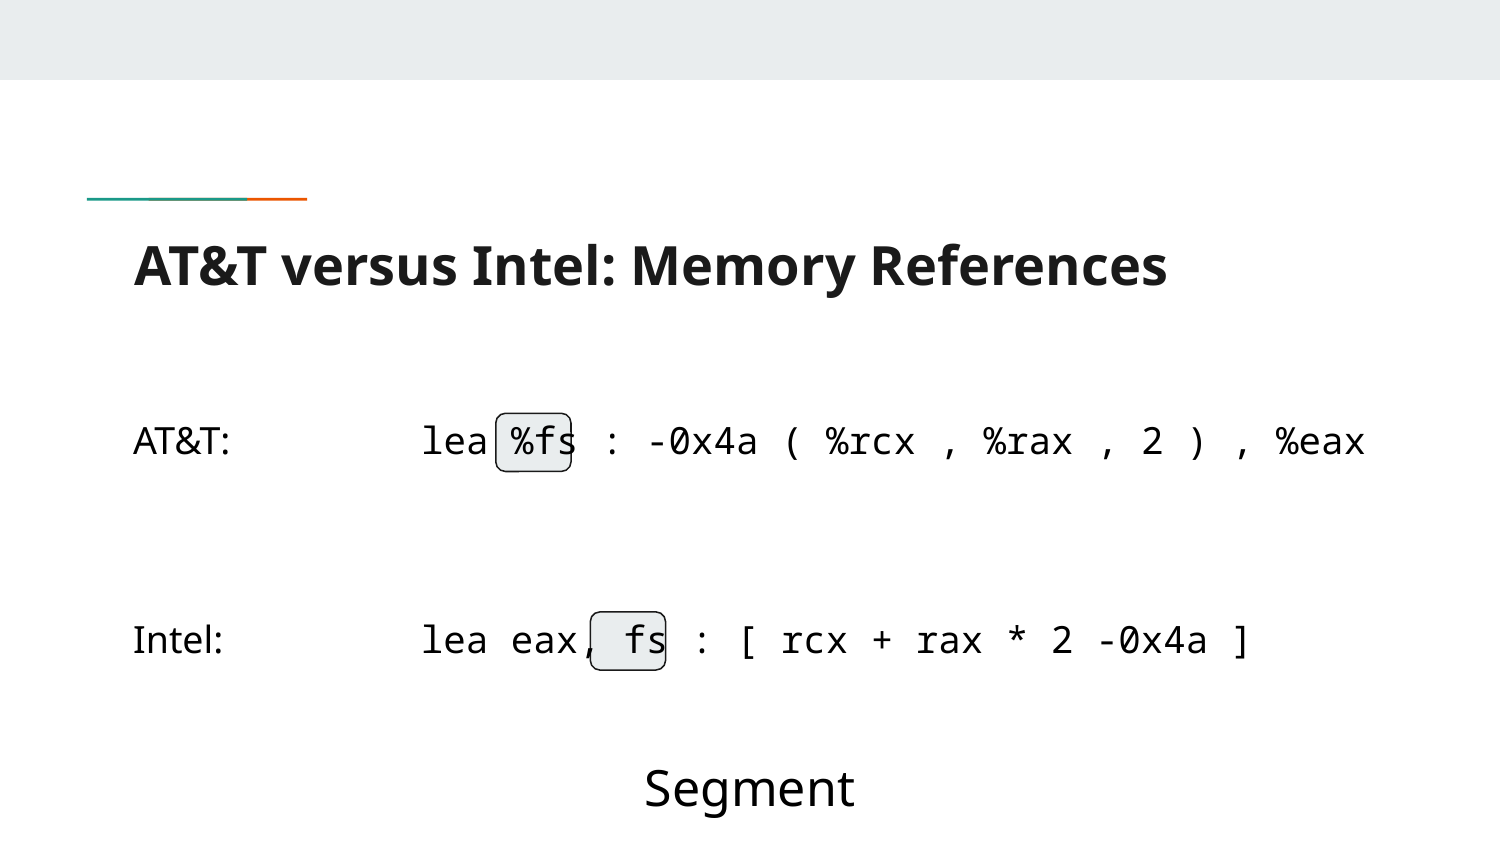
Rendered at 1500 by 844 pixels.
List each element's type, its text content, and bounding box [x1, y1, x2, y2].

text_box AT&T: [118, 402, 311, 483]
text_box Segment [8, 741, 1492, 837]
text_box lea eax, fs : [ rcx + rax * 2 -0x4a ] [405, 600, 1421, 682]
text_box lea %fs : -0x4a ( %rcx , %rax , 2 ) , %eax [406, 402, 1421, 483]
text_box Intel: [118, 600, 311, 682]
title AT&T versus Intel: Memory References [119, 216, 1381, 305]
